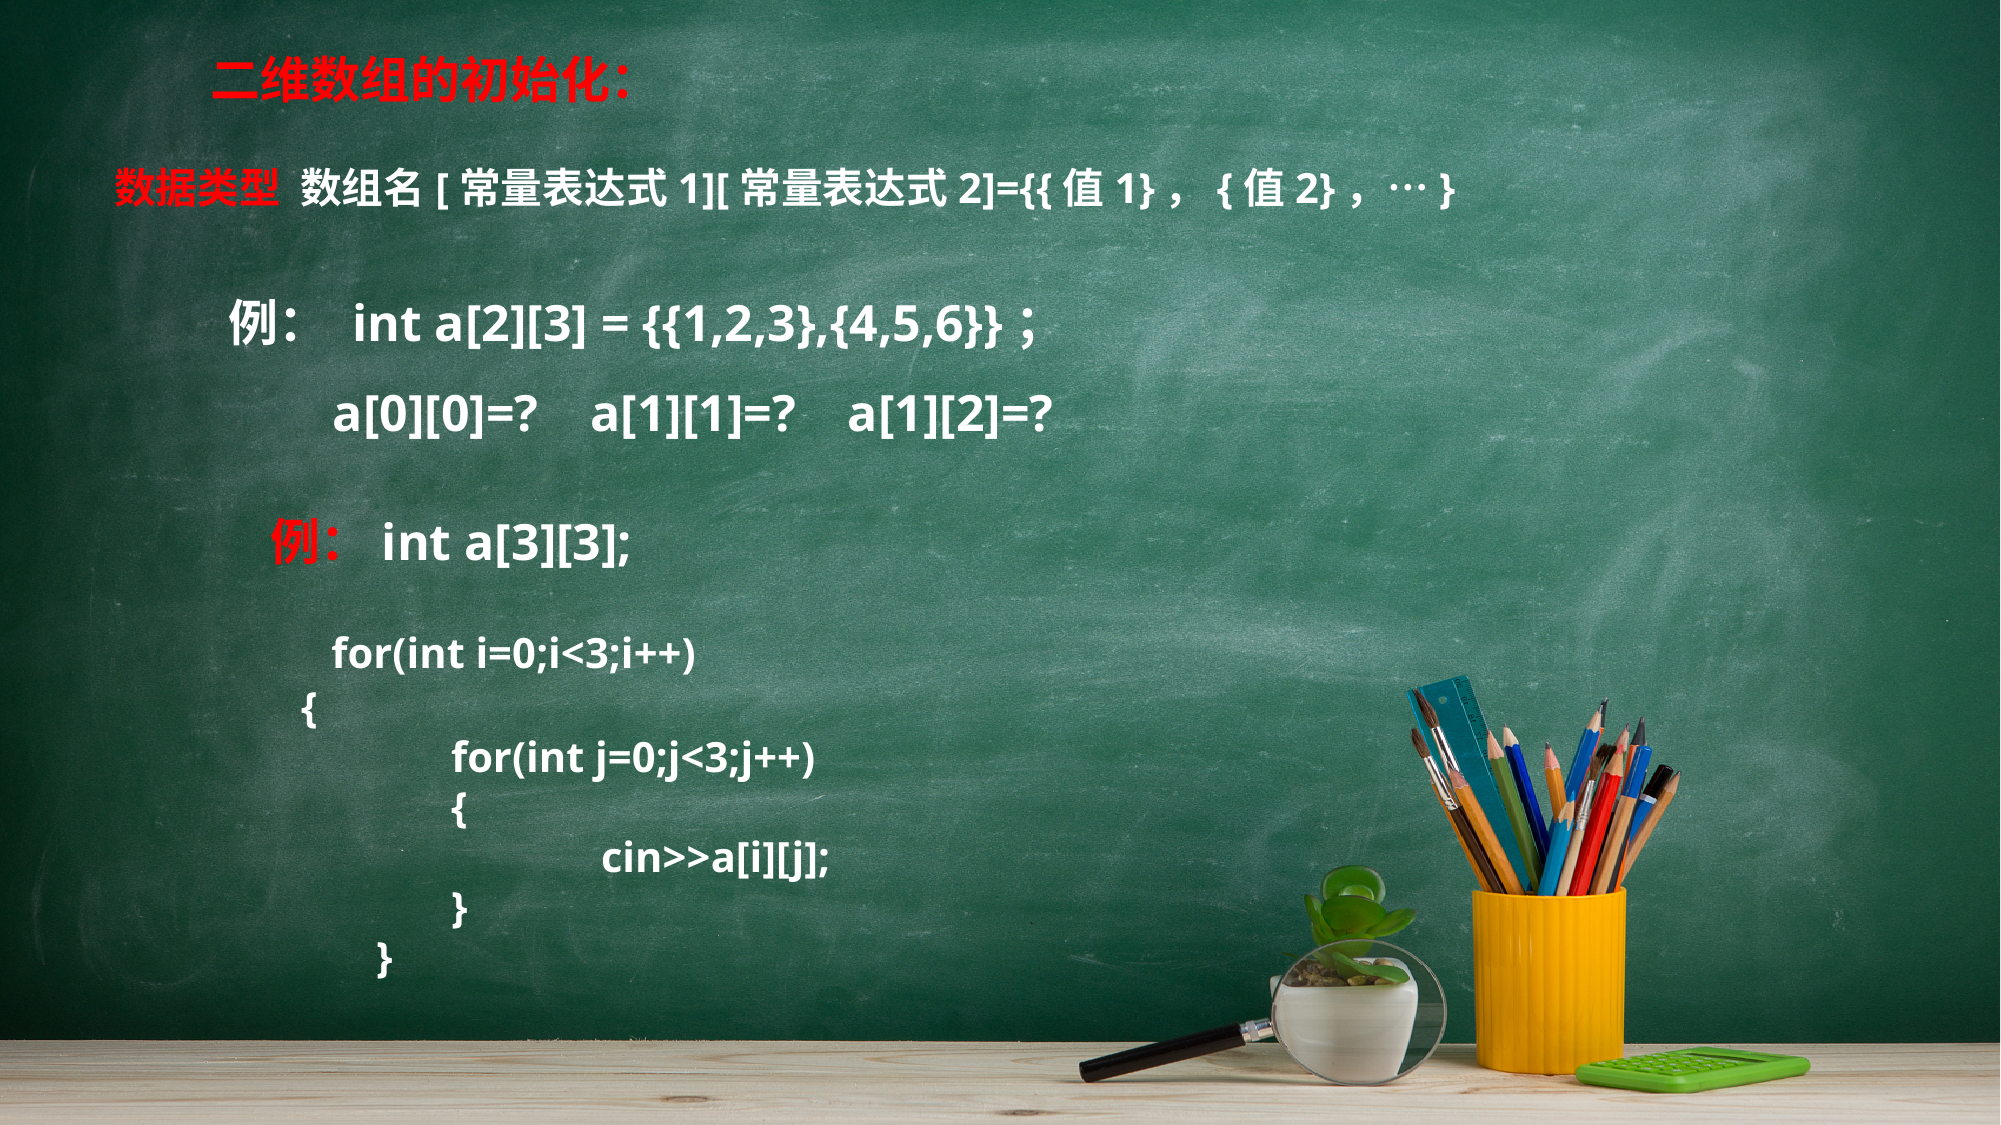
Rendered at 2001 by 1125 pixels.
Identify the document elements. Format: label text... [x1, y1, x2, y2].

text_box 二维数组的初始化： [195, 41, 676, 116]
text_box for(int i=0;i<3;i++) { for(int j=0;j<3;j++) { cin>>a[i][j]; } } [286, 603, 1382, 1039]
picture [0, 0, 2001, 1125]
text_box 例： int a[2][3] = {{1,2,3},{4,5,6}}； a[0][0]=? a[1][1]=? a[1][2]=? [214, 253, 1214, 449]
text_box 例：int a[3][3]; [255, 494, 1309, 629]
text_box 数据类型 数组名[常量表达式1][常量表达式2]={{值1}，{值2}，…} [41, 154, 1471, 219]
